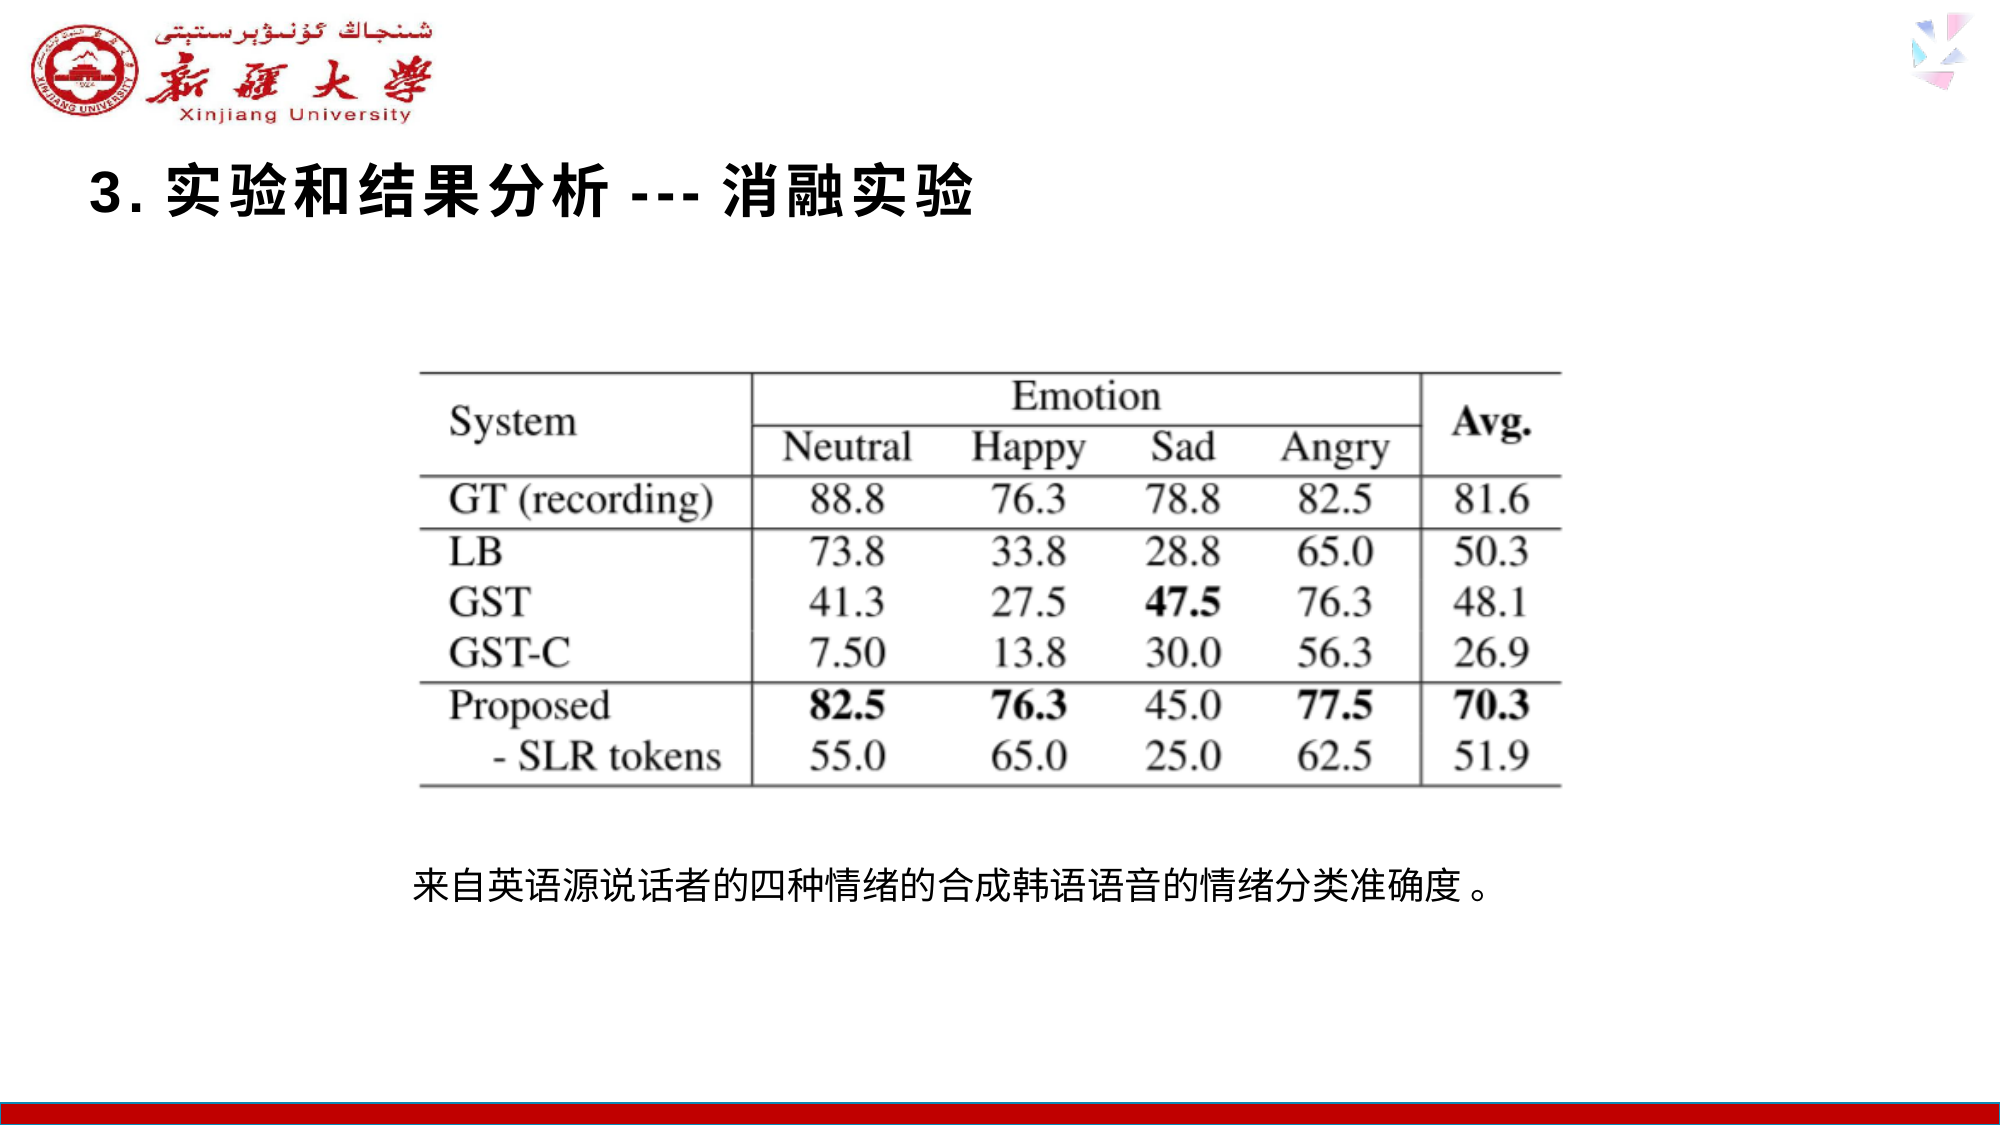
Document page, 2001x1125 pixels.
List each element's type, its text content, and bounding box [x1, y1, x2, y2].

picture [1881, 0, 2000, 101]
picture [0, 0, 482, 143]
text_box 来自英语源说话者的四种情绪的合成韩语语音的情绪分类准确度 。 [397, 854, 1515, 915]
text_box [0, 1102, 2000, 1125]
picture [386, 340, 1614, 813]
text_box 3.实验和结果分析---消融实验 [74, 130, 1875, 247]
